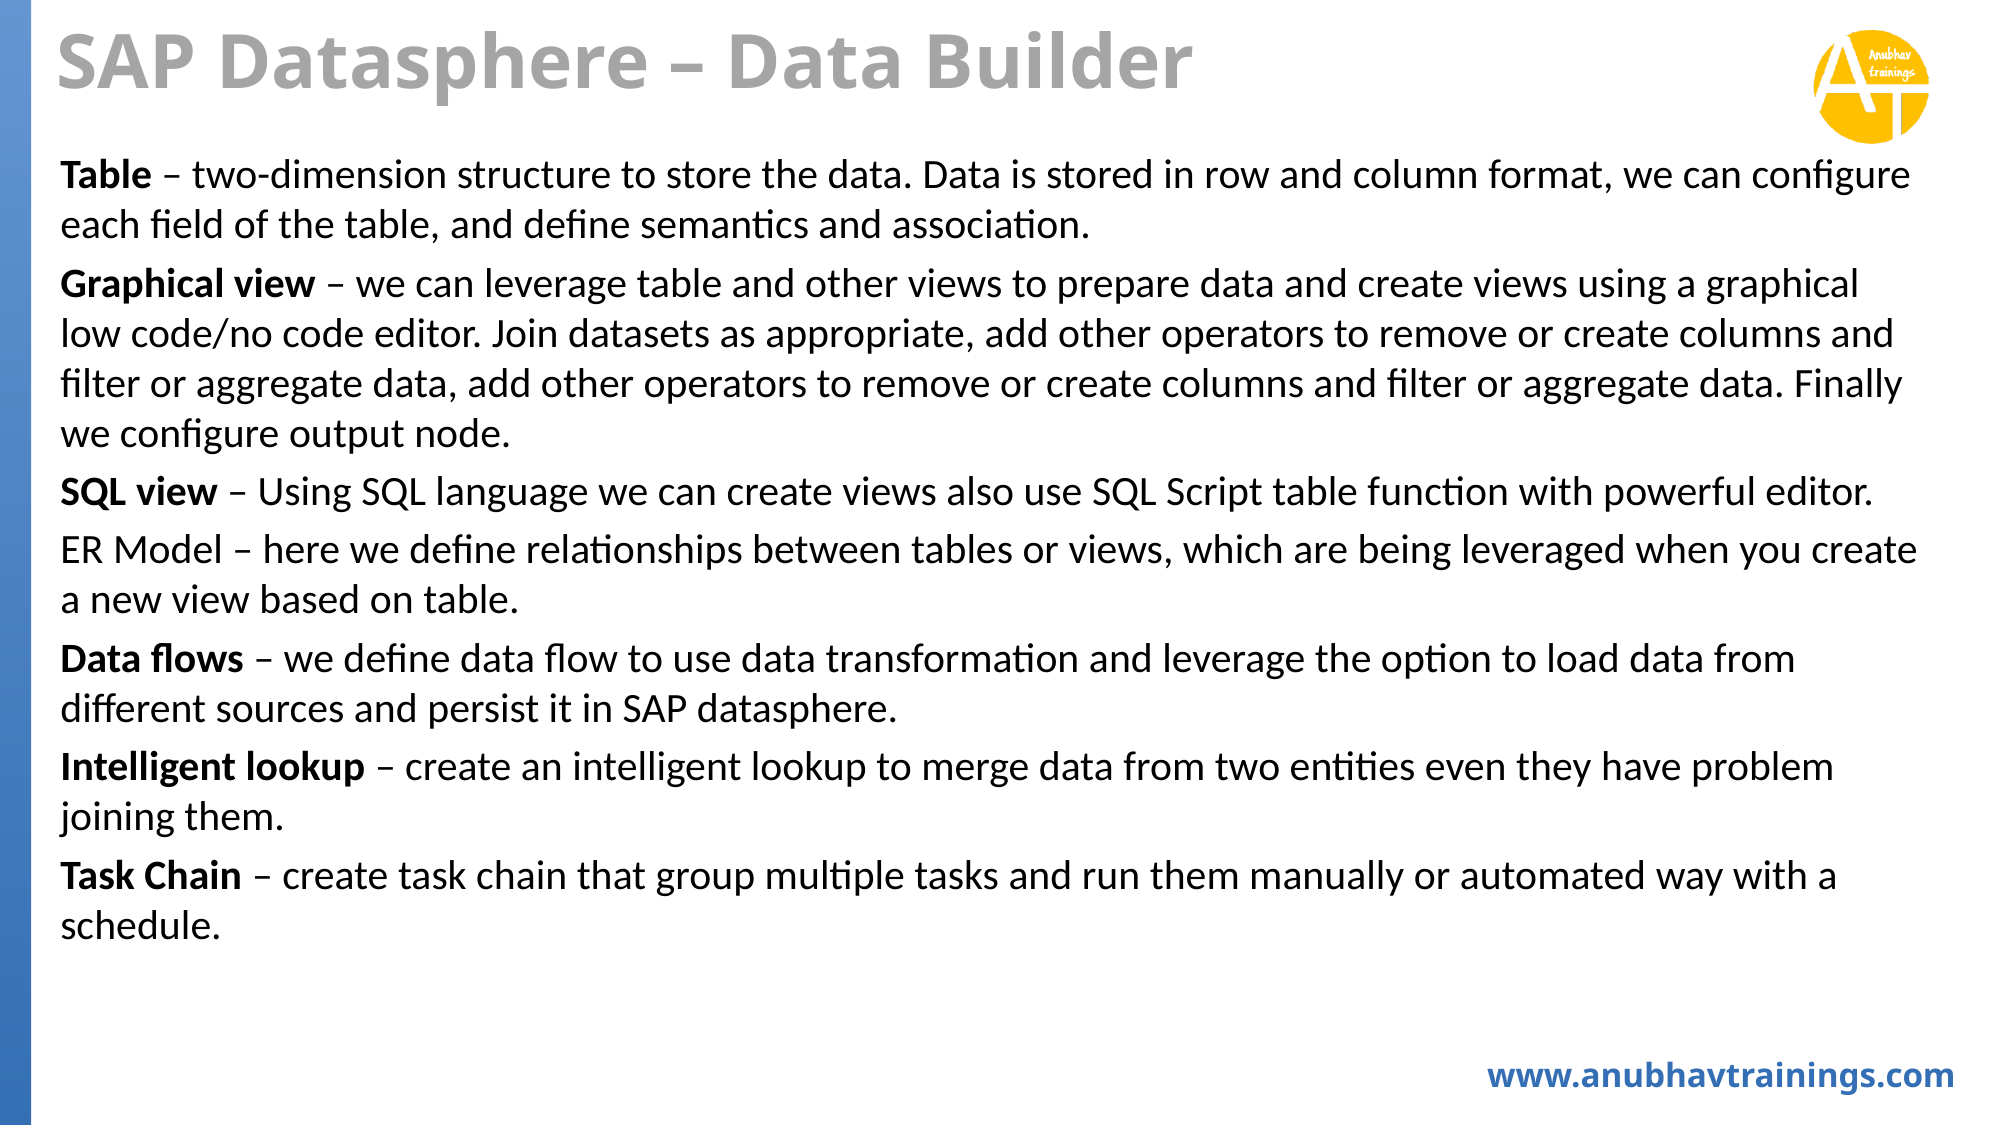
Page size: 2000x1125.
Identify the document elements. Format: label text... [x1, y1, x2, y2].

title SAP Datasphere – Data Builder [56, 0, 1654, 117]
picture [1802, 22, 1935, 153]
list Table – two-dimension structure to store the data. Data is stored in row and column format, we can configure each field of the table, and define semantics and association. Graphical view – we can leverage table and other views to prepare data and create views using a graphical low code/no code editor. Join datasets as appropriate, add other operators to remove or create columns and filter or aggregate data, add other operators to remove or create columns and filter or aggregate data. Finally we configure output node. SQL view – Using SQL language we can create views also use SQL Script table function with powerful editor. ER Model – here we define relationships between tables or views, which are being leveraged when you create a new view based on table. Data flows – we define data flow to use data transformation and leverage the option to load data from different sources and persist it in SAP datasphere. Intelligent lookup – create an intelligent lookup to merge data from two entities even they have problem joining them. Task Chain – create task chain that group multiple tasks and run them manually or automated way with a schedule. [60, 137, 1922, 1059]
